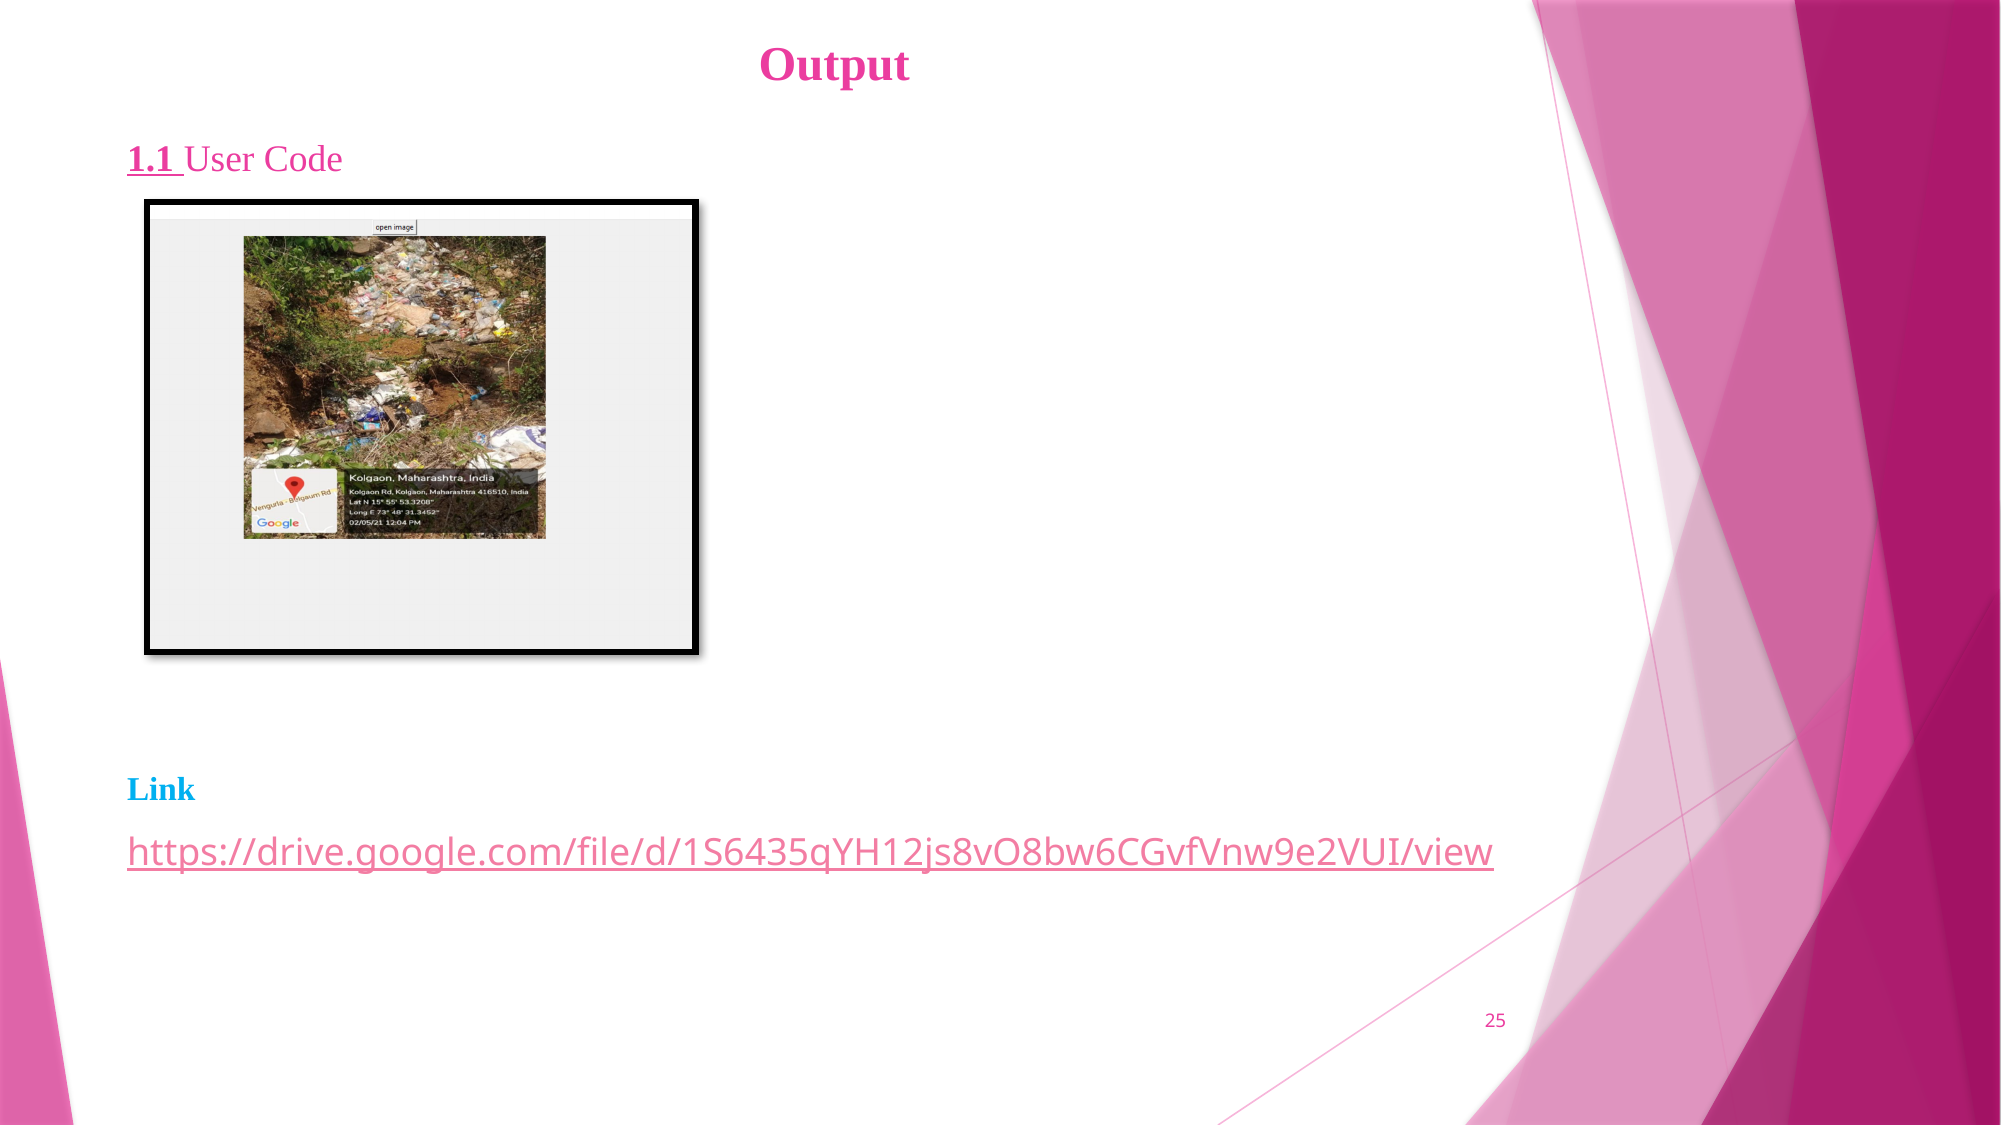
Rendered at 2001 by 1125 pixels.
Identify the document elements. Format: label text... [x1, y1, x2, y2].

picture [149, 204, 693, 650]
slide_number 25 [1409, 991, 1522, 1051]
list 1.1 User Code Link https://drive.google.com/file/d/1S6435qYH12js8vO8bw6CGvfVnw9e2VUI/view [112, 126, 1522, 991]
title Output [83, 0, 1510, 103]
